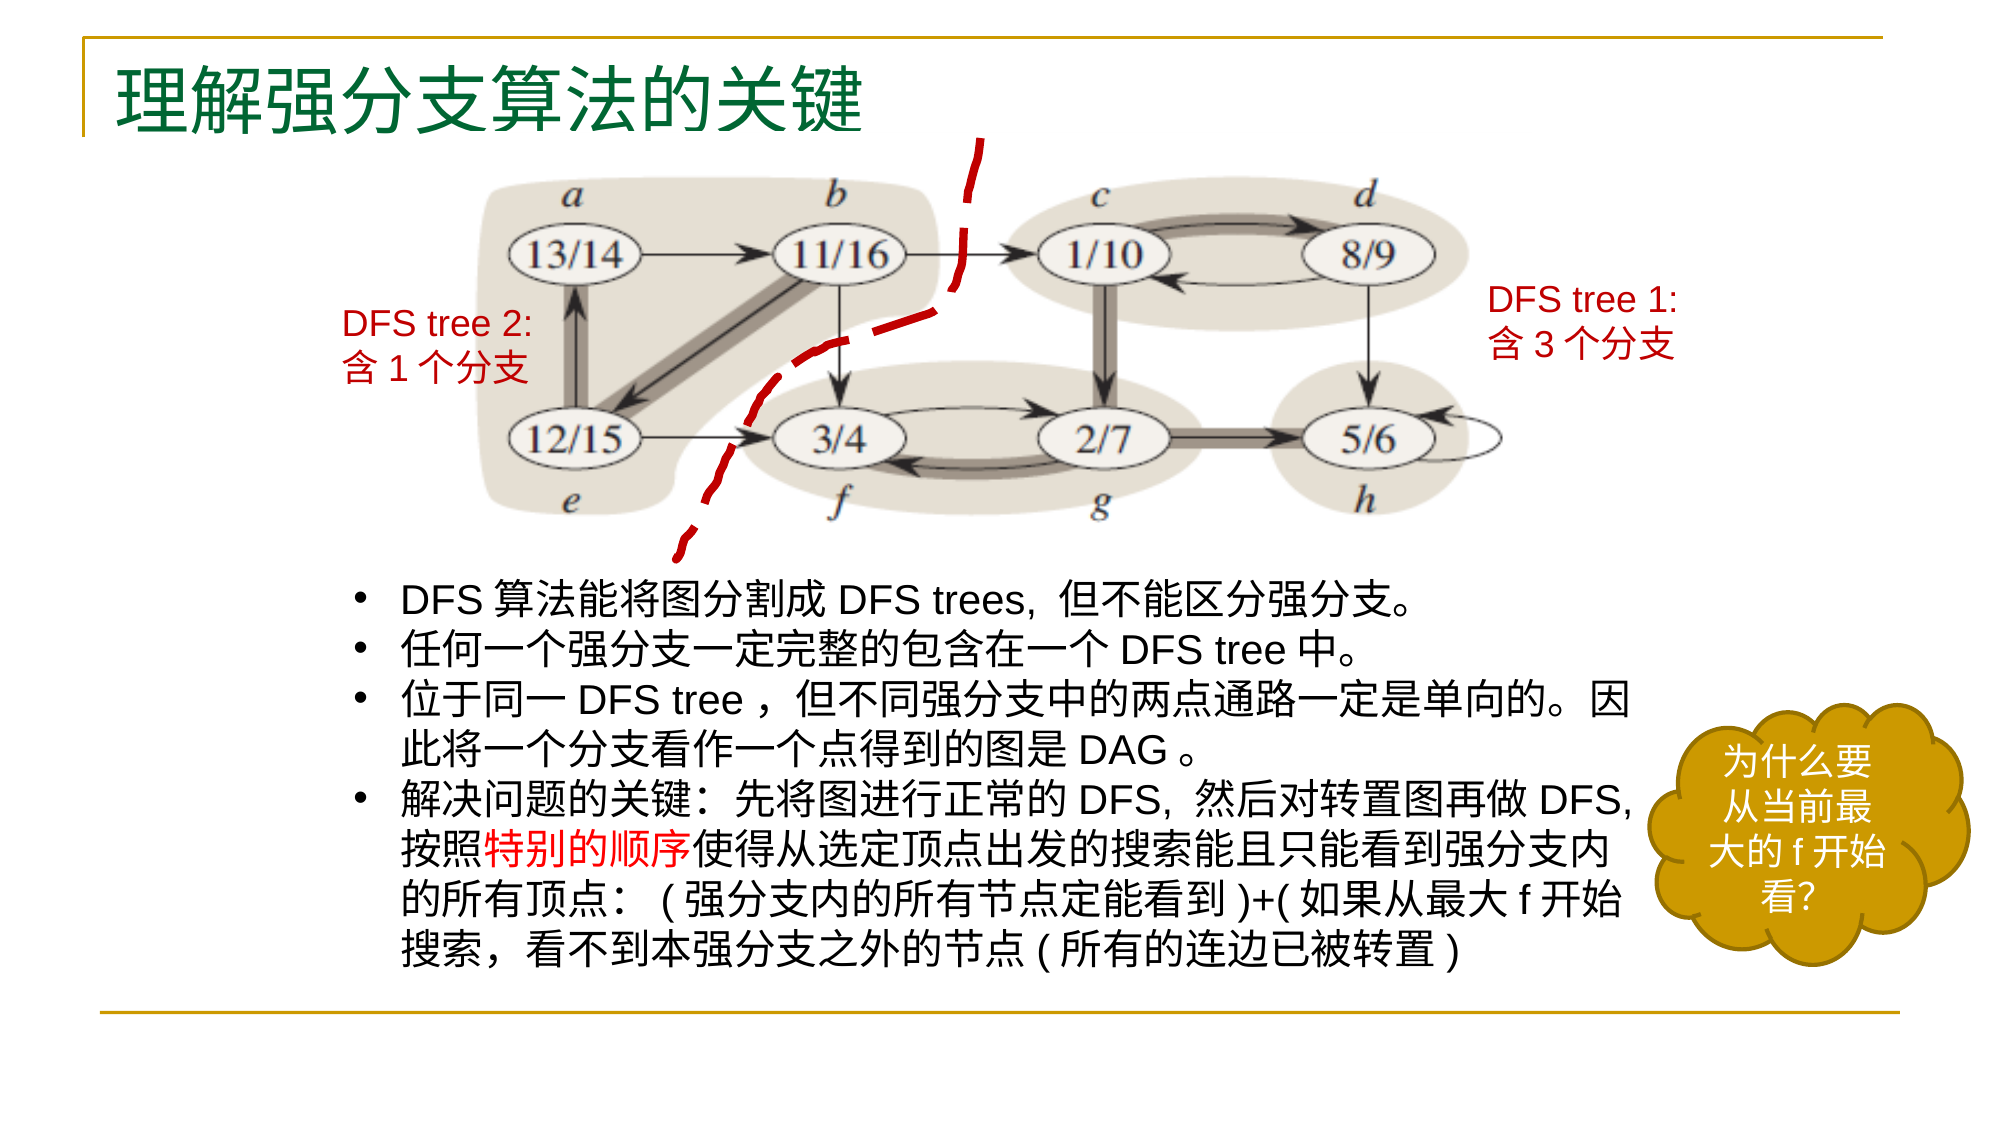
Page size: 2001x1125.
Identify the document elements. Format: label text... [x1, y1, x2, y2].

text_box DFS tree 1: 含3个分支 [1535, 267, 1697, 372]
title 理解强分支算法的关键 [99, 45, 1900, 233]
text_box DFS tree 2: 含1个分支 [326, 291, 451, 397]
picture [456, 131, 1532, 558]
text_box 为什么要从当前最大的f开始看？ [1647, 702, 1971, 967]
text_box DFS算法能将图分割成DFS trees, 但不能区分强分支。 任何一个强分支一定完整的包含在一个DFS tree中。 位于同一DFS tree，但不同强分支中的两点通路一定是单向的。因此将一个分支看作一个点得到的图是DAG。 解决问题的关键：先将图进行正常的DFS, 然后对转置图再做DFS, 按照特别的顺序使得从选定顶点出发的搜索能且只能看到强分支内的所有顶点：(强分支内的所有节点定能看到)+(如果从最大f开始搜索，看不到本强分支之外的节点(所有的连边已被转置) [338, 565, 1650, 980]
